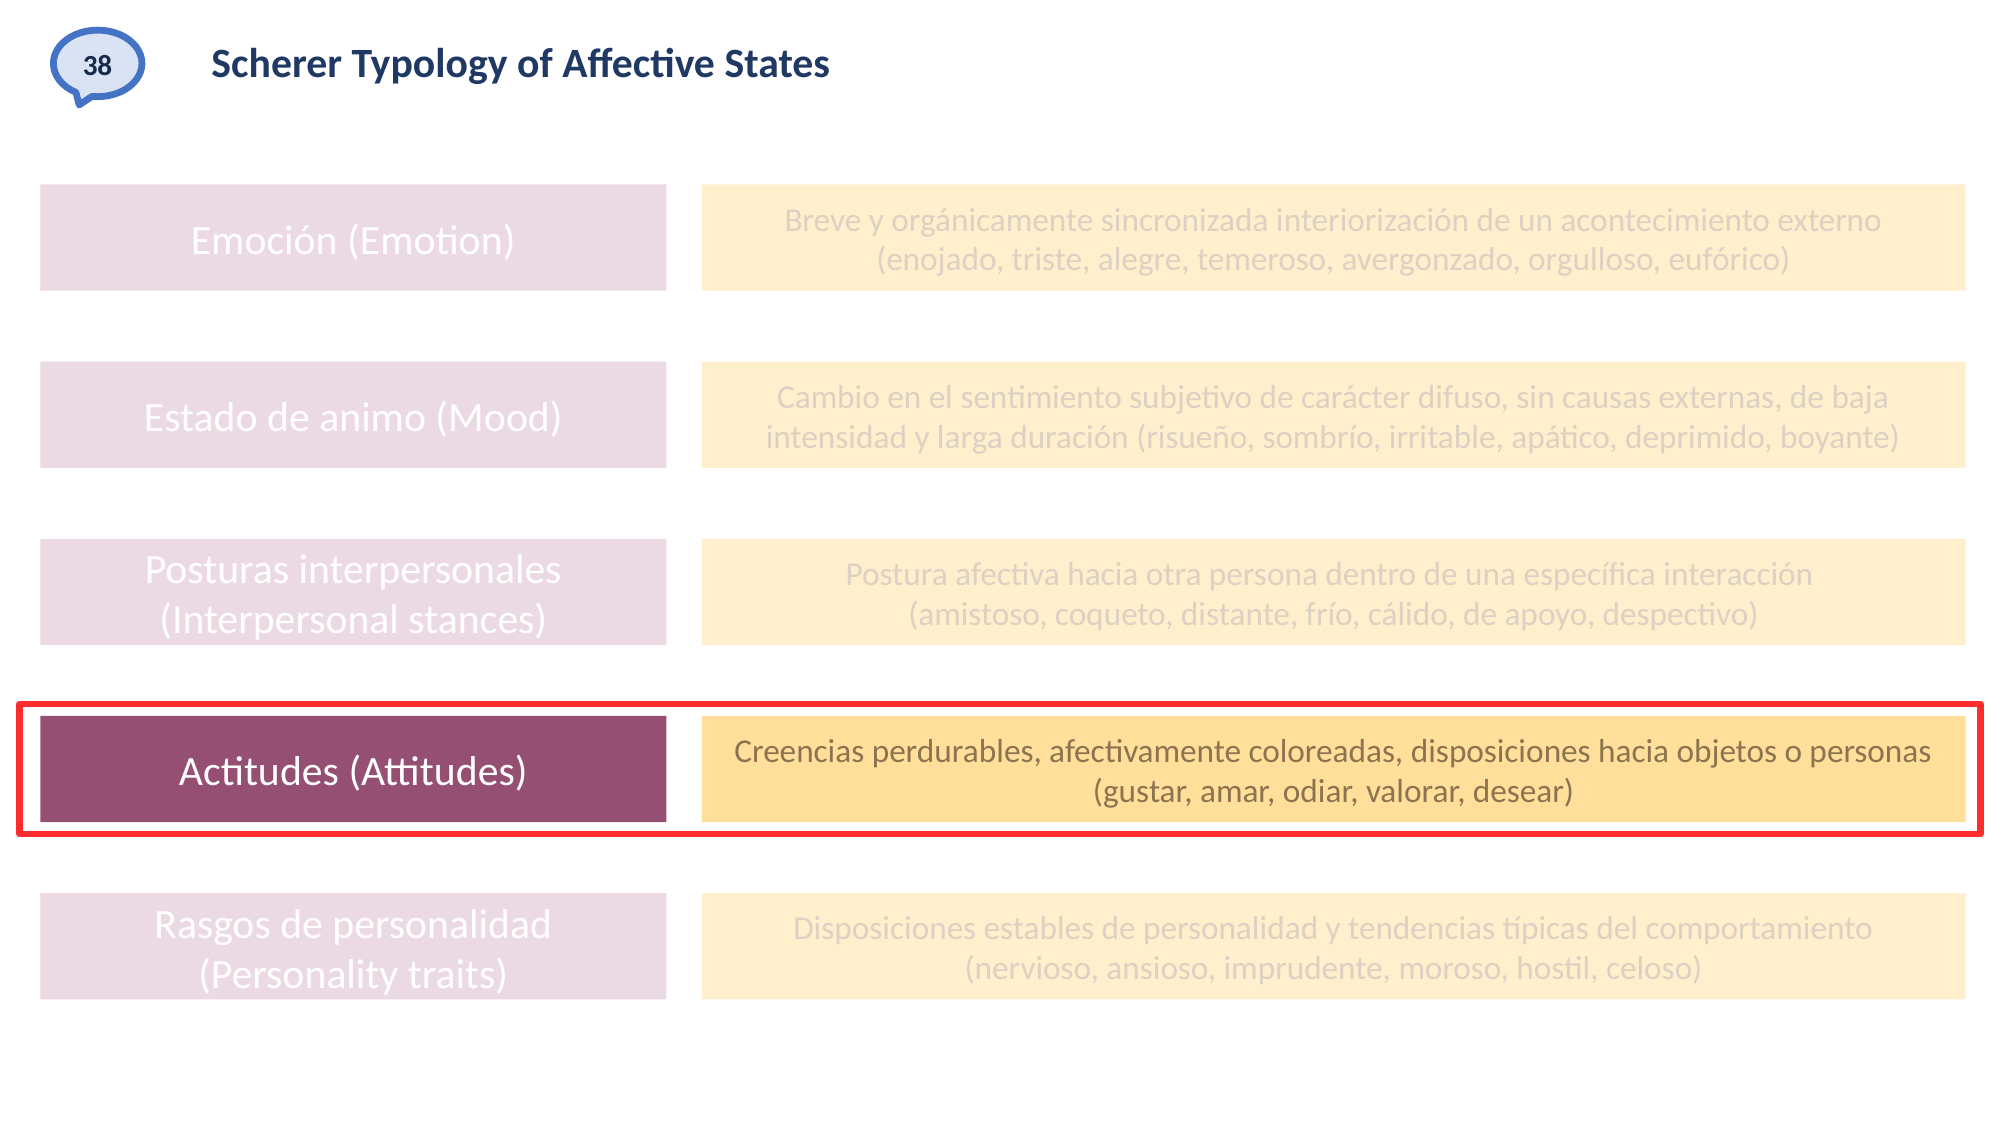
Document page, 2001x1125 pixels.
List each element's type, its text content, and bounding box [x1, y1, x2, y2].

text_box [19, 704, 1981, 835]
text_box Emoción (Emotion) [40, 184, 667, 291]
text_box Breve y orgánicamente sincronizada interiorización de un acontecimiento externo (enojado, triste, alegre, temeroso, avergonzado, orgulloso, eufórico) [701, 184, 1966, 291]
text_box Rasgos de personalidad (Personality traits) [40, 893, 667, 1000]
title Scherer Typology of Affective States [196, 33, 1813, 96]
text_box Estado de animo (Mood) [40, 361, 667, 468]
text_box Disposiciones estables de personalidad y tendencias típicas del comportamiento (nervioso, ansioso, imprudente, moroso, hostil, celoso) [701, 893, 1966, 1000]
slide_number 38 [35, 25, 160, 102]
text_box Posturas interpersonales (Interpersonal stances) [40, 538, 667, 646]
text_box Cambio en el sentimiento subjetivo de carácter difuso, sin causas externas, de baja intensidad y larga duración (risueño, sombrío, irritable, apático, deprimido, boyante) [701, 361, 1966, 468]
text_box Postura afectiva hacia otra persona dentro de una específica interacción (amistoso, coqueto, distante, frío, cálido, de apoyo, despectivo) [701, 538, 1966, 646]
